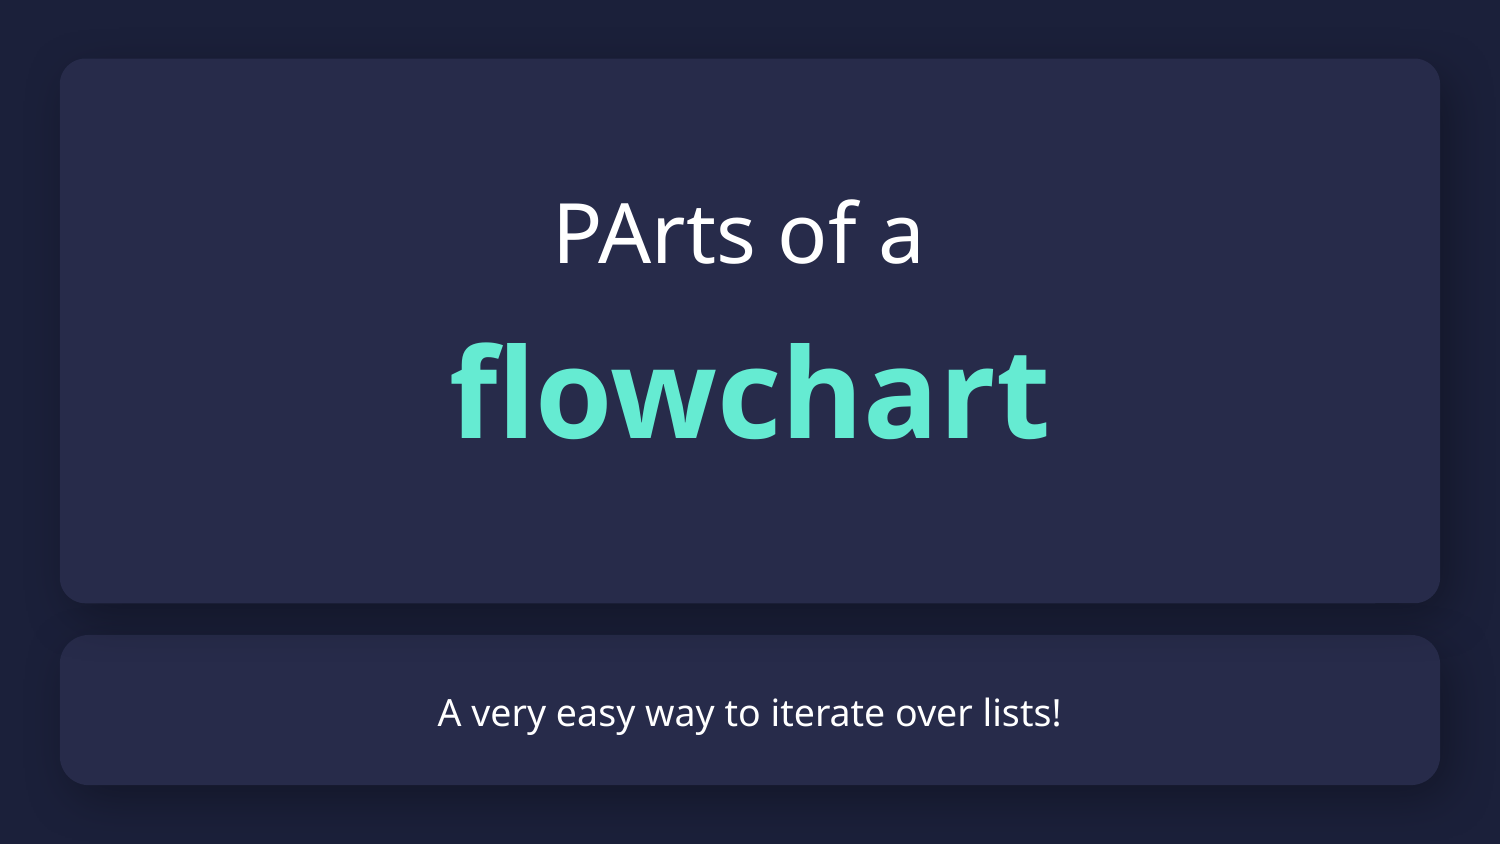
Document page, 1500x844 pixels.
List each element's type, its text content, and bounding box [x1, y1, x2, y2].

title A very easy way to iterate over lists! [375, 667, 1125, 756]
subtitle PArts of a flowchart [190, 164, 1310, 489]
